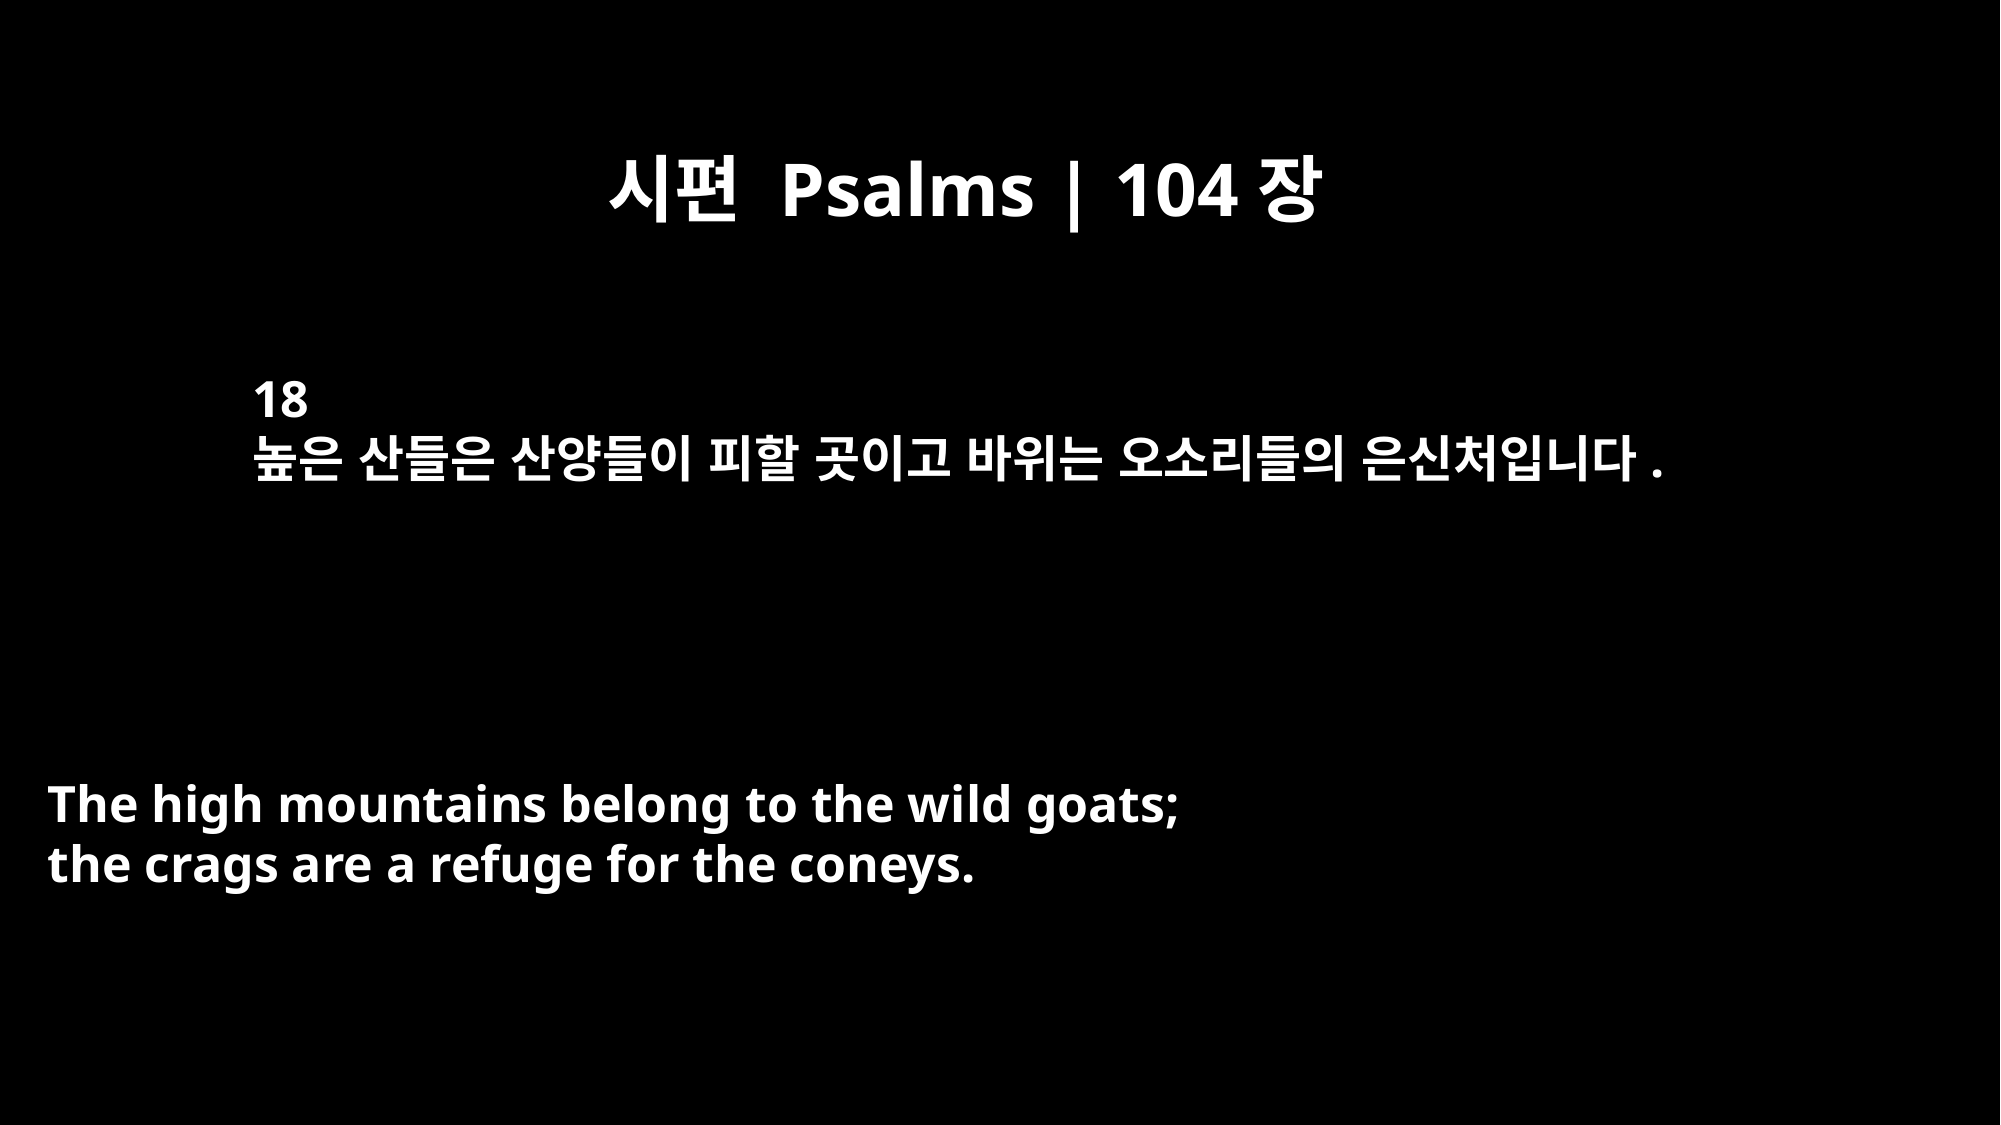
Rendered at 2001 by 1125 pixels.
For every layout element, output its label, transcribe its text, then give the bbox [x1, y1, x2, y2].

text_box 시편 Psalms | 104장 [592, 136, 1340, 239]
text_box The high mountains belong to the wild goats; the crags are a refuge for the coneys. [32, 764, 1208, 900]
text_box 18 높은 산들은 산양들이 피할 곳이고 바위는 오소리들의 은신처입니다. [237, 359, 1680, 495]
